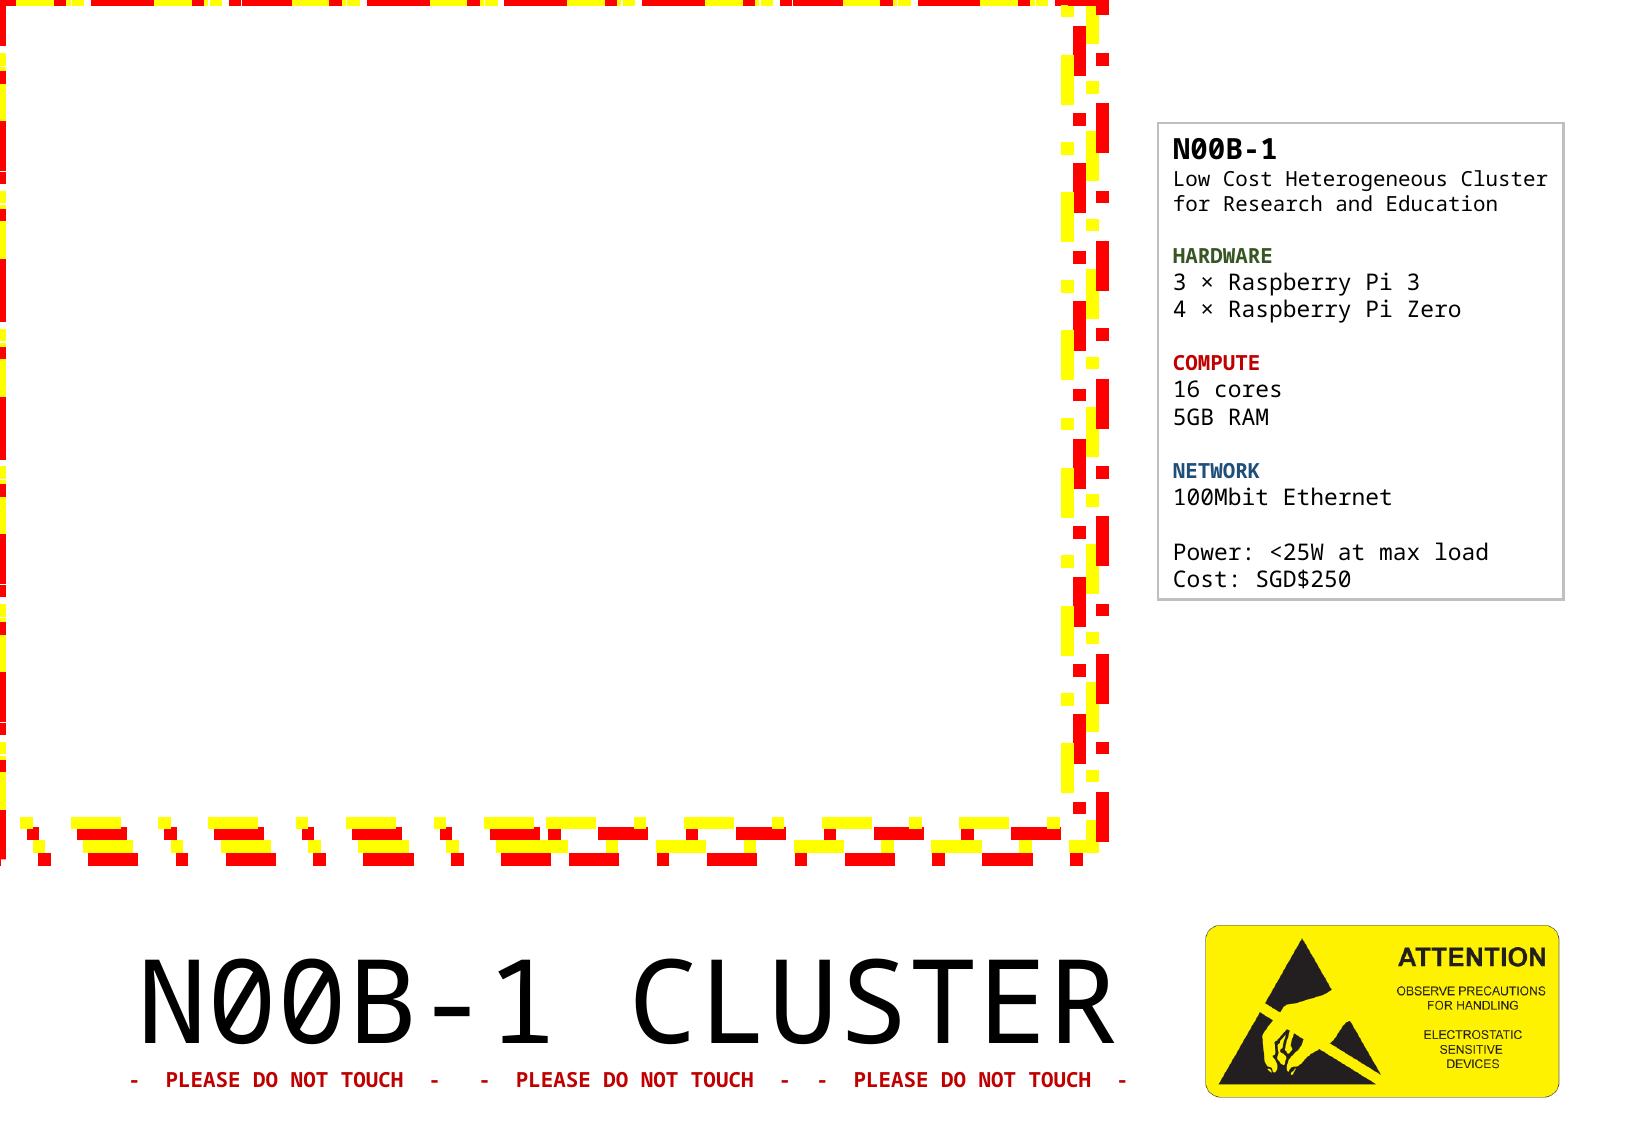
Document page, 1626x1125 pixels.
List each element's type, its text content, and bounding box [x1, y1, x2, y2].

text_box N00B-1 CLUSTER - PLEASE DO NOT TOUCH - - PLEASE DO NOT TOUCH - - PLEASE DO NOT TOUCH - [17, 919, 1201, 1100]
picture [1201, 919, 1564, 1102]
text_box N00B-1 Low Cost Heterogeneous Cluster for Research and Education HARDWARE 3 × Raspberry Pi 3 4 × Raspberry Pi Zero COMPUTE 16 cores 5GB RAM NETWORK 100Mbit Ethernet Power: <25W at max load Cost: SGD$250 [1157, 122, 1565, 601]
text_box [0, 0, 1104, 860]
